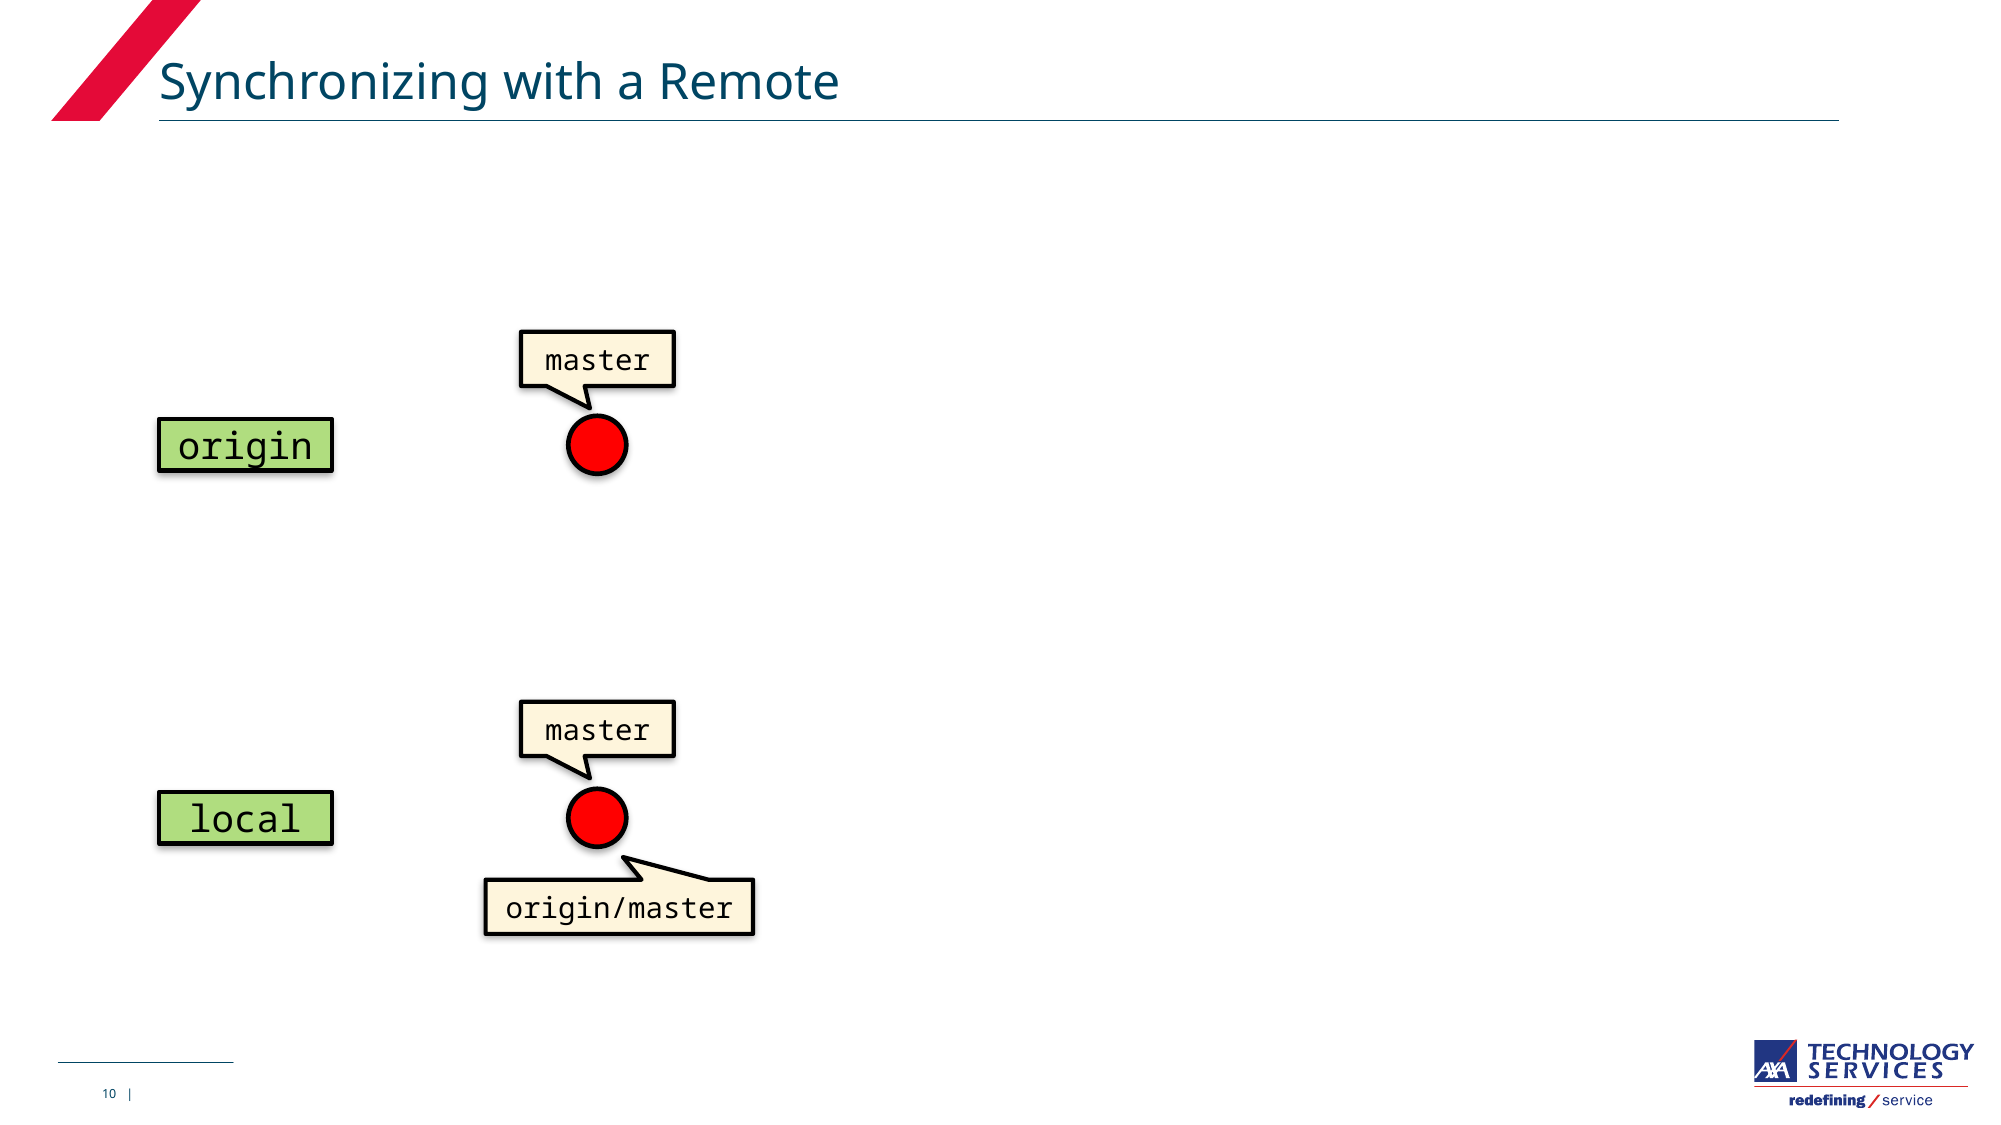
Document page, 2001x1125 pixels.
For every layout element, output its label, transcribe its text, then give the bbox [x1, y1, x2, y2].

text_box origin [158, 418, 332, 471]
title Synchronizing with a Remote [159, 54, 1840, 110]
text_box local [158, 791, 332, 844]
slide_number 10 | [33, 1067, 140, 1103]
text_box [567, 788, 628, 848]
text_box origin/master [484, 856, 754, 935]
text_box [567, 415, 628, 475]
text_box master [520, 700, 675, 780]
text_box master [520, 331, 675, 410]
